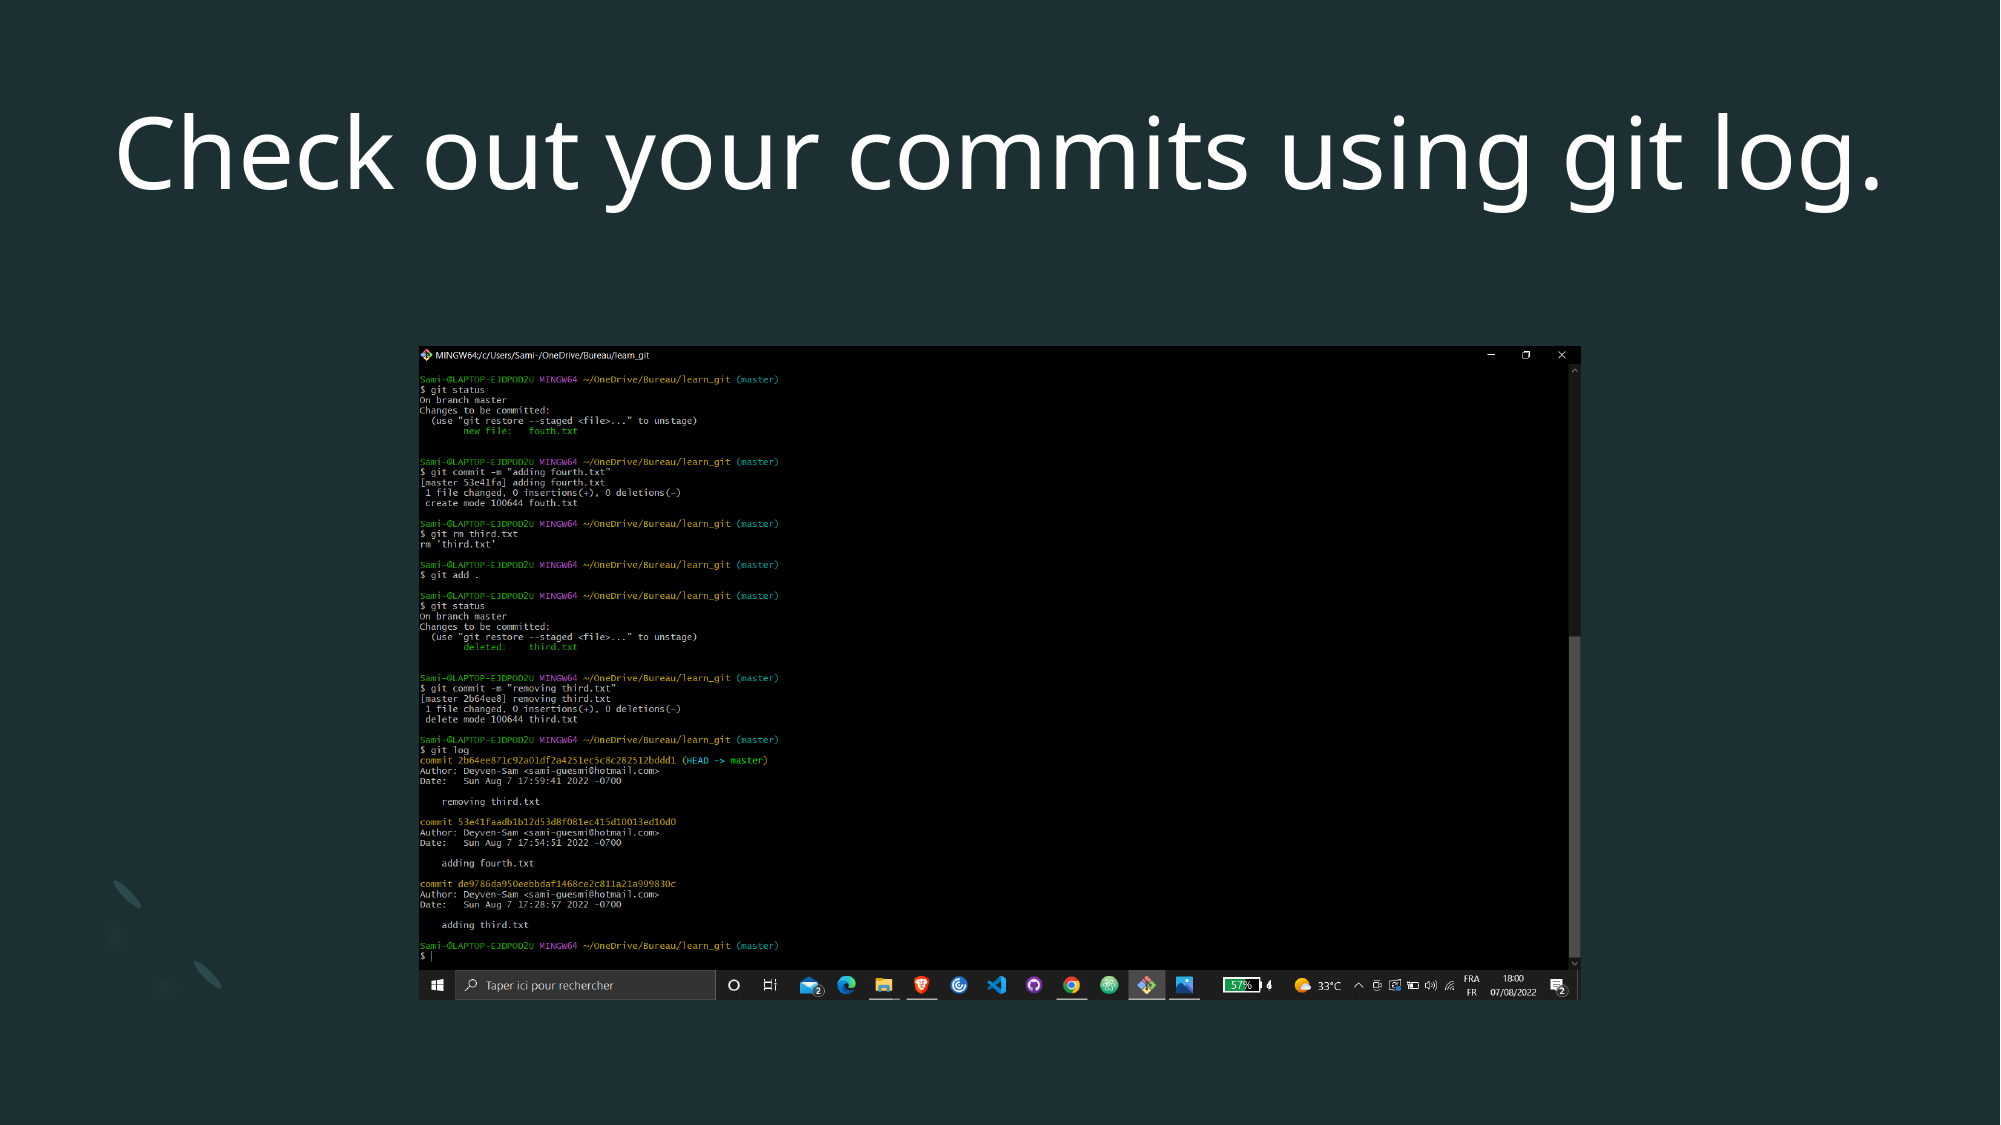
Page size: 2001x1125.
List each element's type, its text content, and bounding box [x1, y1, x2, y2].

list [419, 346, 1581, 1000]
title Check out your commits using git log. [90, 90, 1910, 309]
